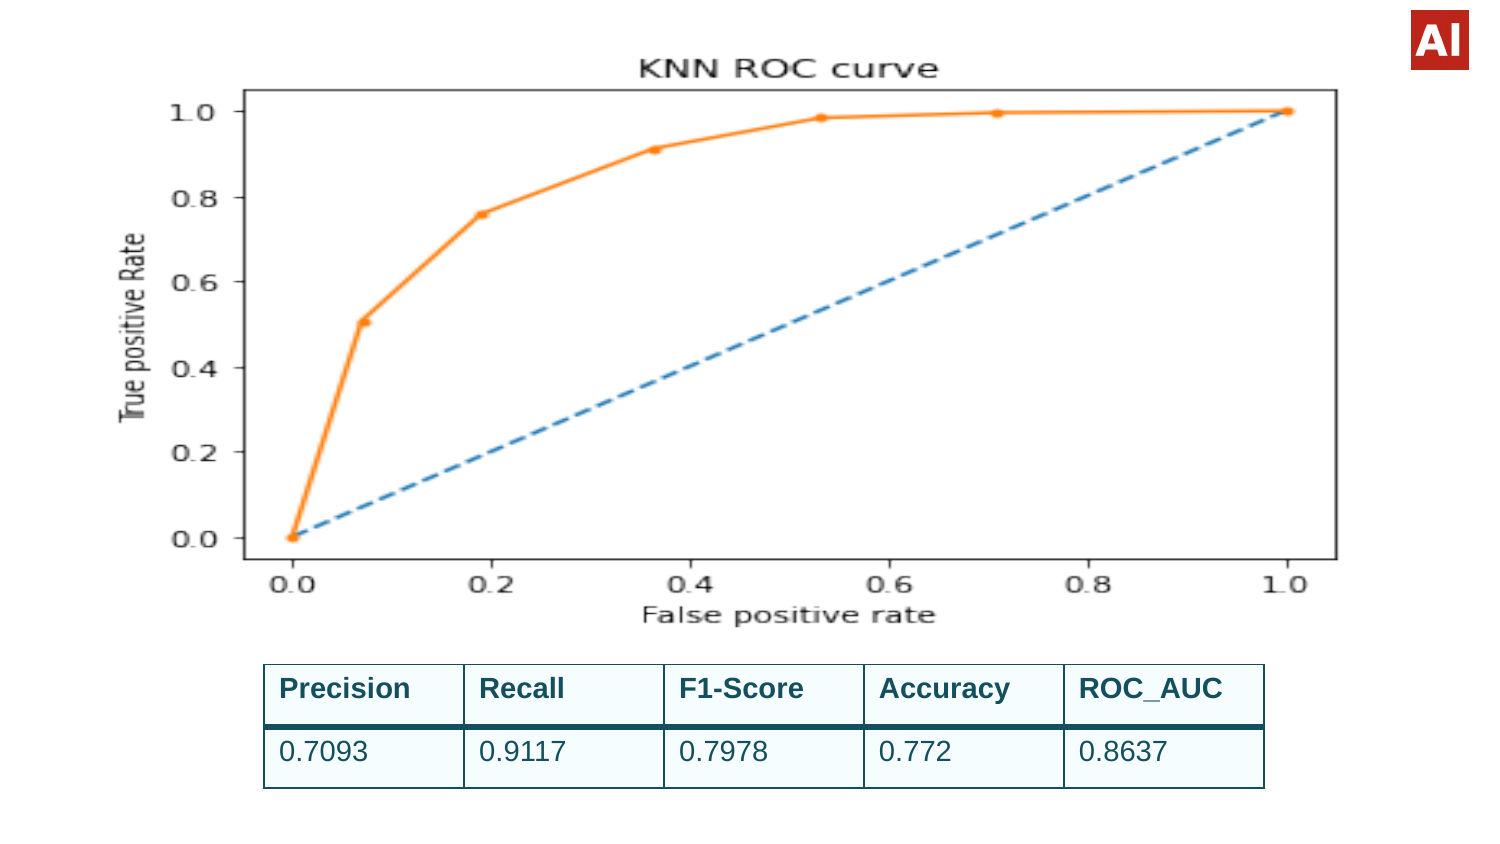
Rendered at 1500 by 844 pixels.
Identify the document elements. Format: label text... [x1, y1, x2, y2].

table_header Recall [465, 665, 663, 724]
table_cell 0.8637 [1065, 730, 1263, 787]
table_cell 0.7978 [665, 730, 863, 787]
table_header ROC_AUC [1065, 665, 1263, 724]
table_header Precision [265, 665, 463, 724]
picture [100, 42, 1359, 642]
table_header Accuracy [865, 665, 1063, 724]
table_cell 0.9117 [465, 730, 663, 787]
table_cell 0.772 [865, 730, 1063, 787]
table_cell 0.7093 [265, 730, 463, 787]
picture [1411, 10, 1469, 70]
table_header F1-Score [665, 665, 863, 724]
